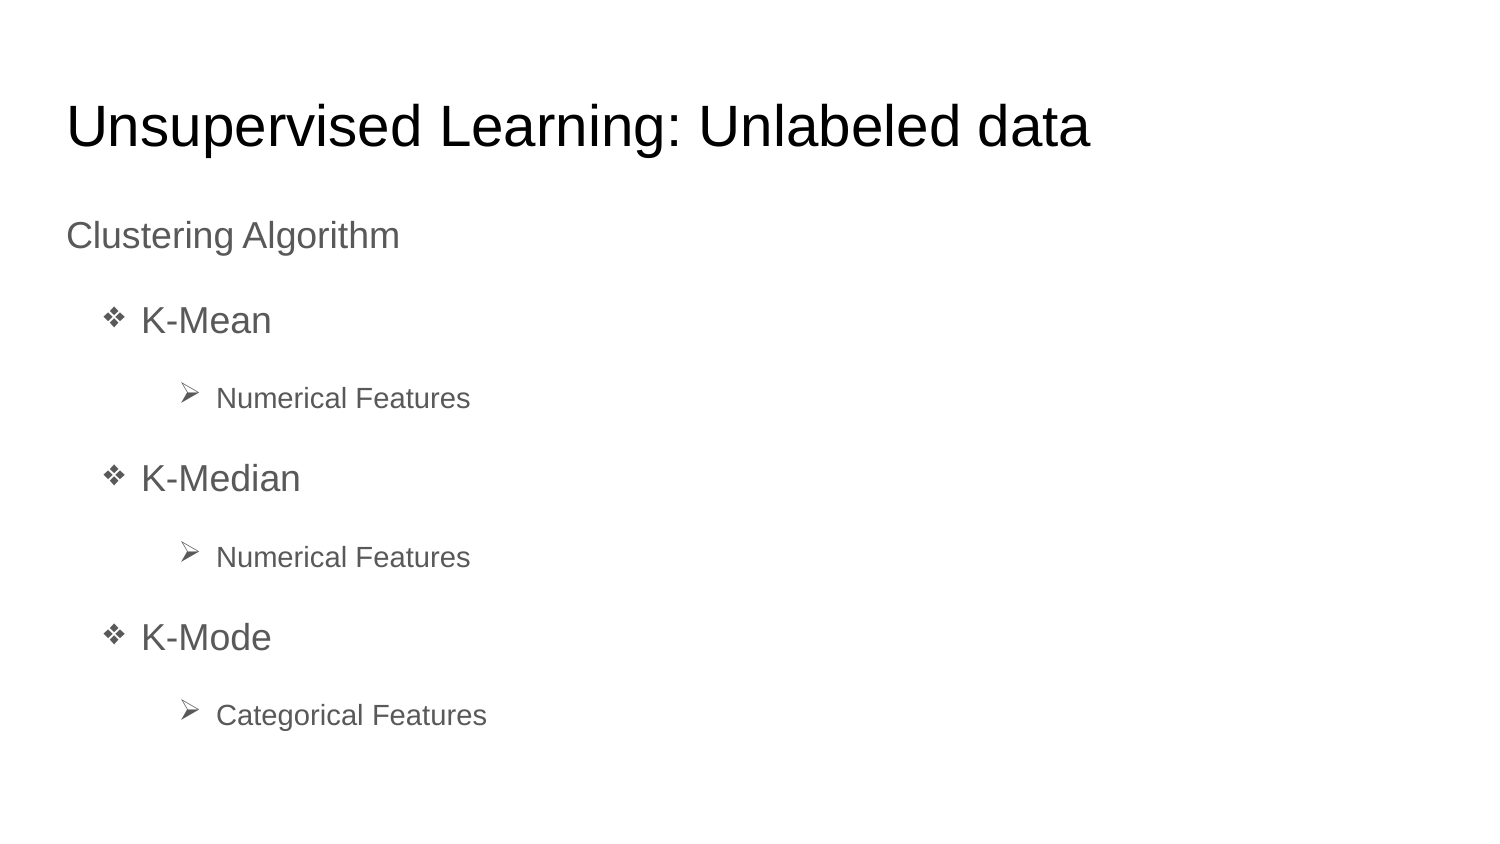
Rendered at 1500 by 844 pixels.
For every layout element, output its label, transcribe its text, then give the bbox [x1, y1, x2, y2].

list Clustering Algorithm K-Mean Numerical Features K-Median Numerical Features K-Mode Categorical Features [51, 189, 1449, 750]
title Unsupervised Learning: Unlabeled data [51, 72, 1449, 167]
